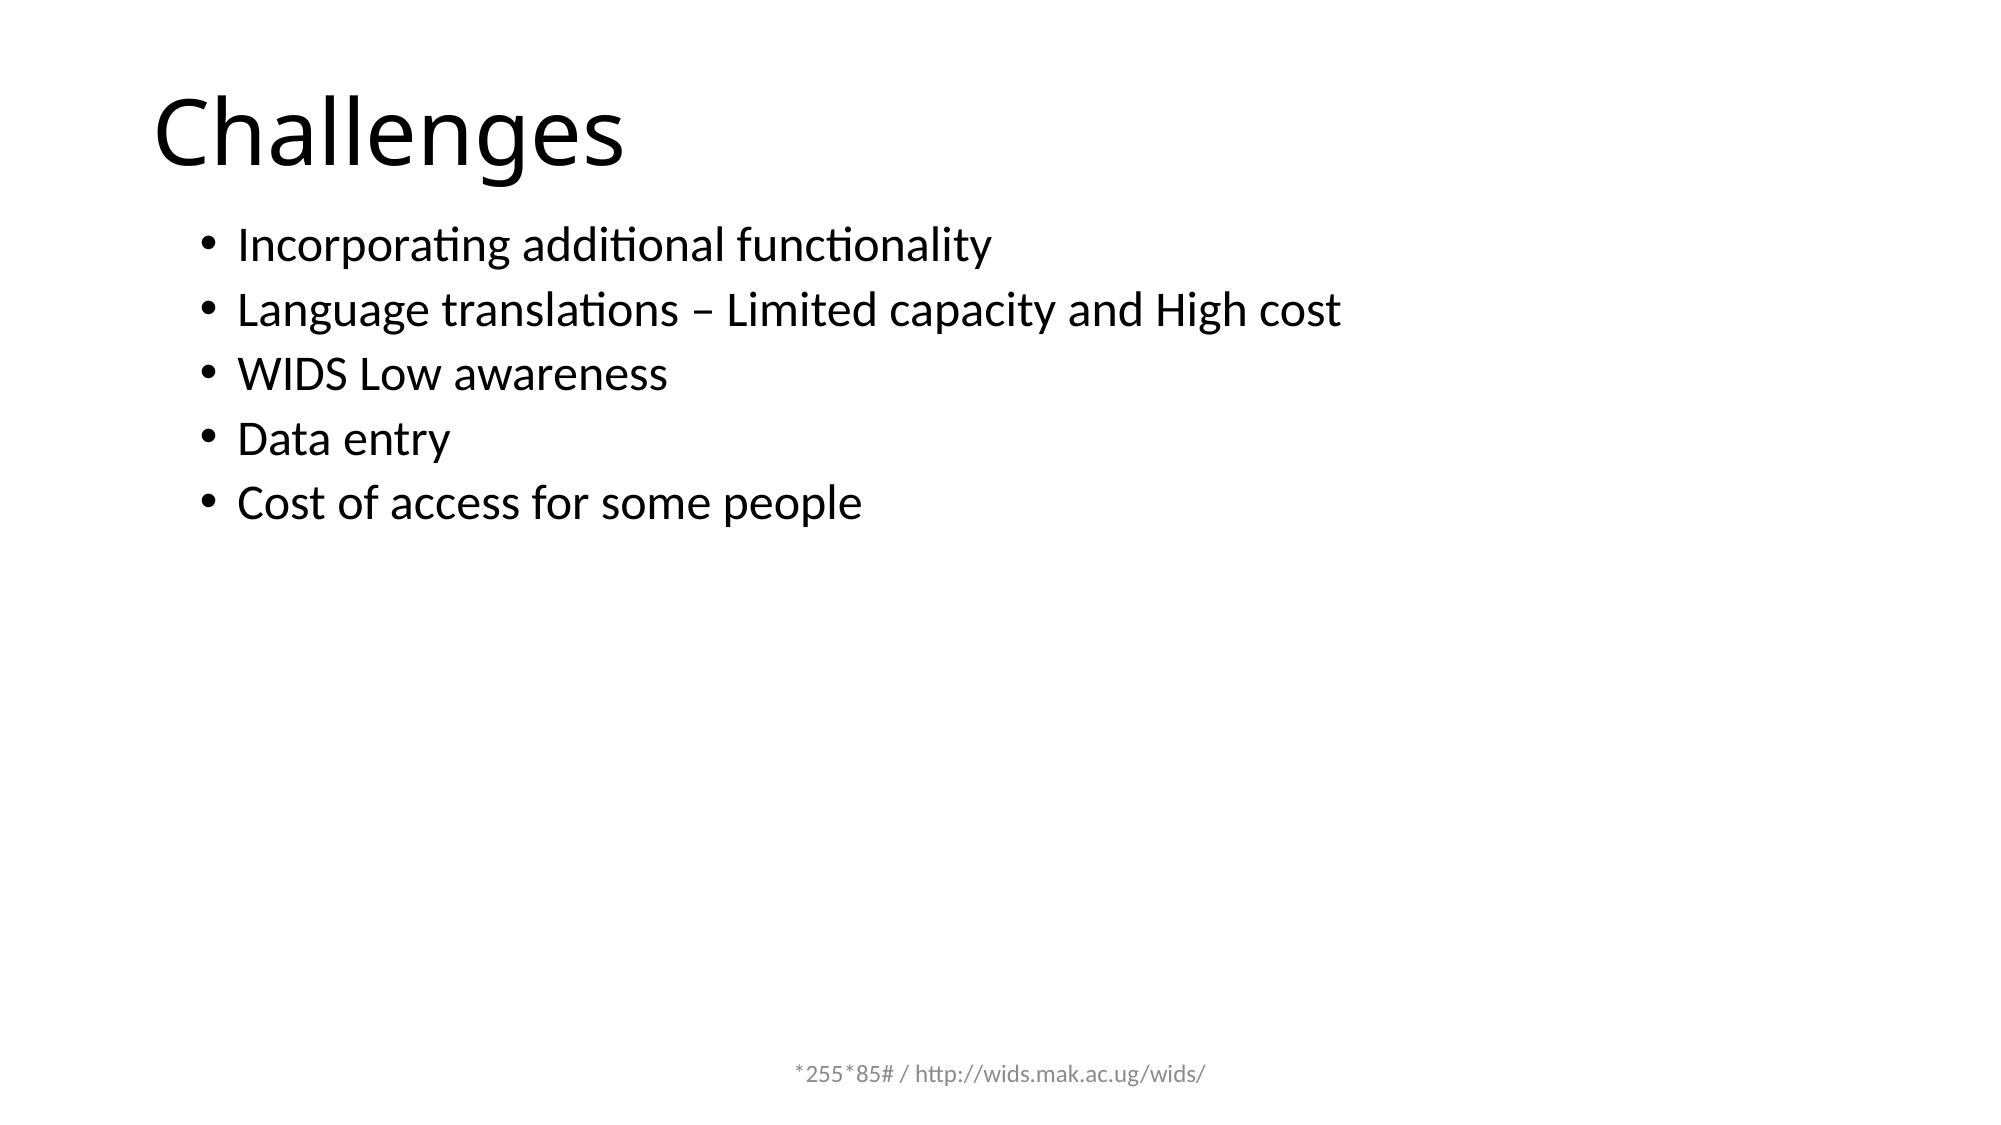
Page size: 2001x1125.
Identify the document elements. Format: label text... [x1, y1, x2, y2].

footer *255*85# / http://wids.mak.ac.ug/wids/ [662, 1042, 1338, 1103]
list Incorporating additional functionality Language translations – Limited capacity and High cost WIDS Low awareness Data entry Cost of access for some people [109, 211, 1835, 925]
title Challenges [137, 59, 1863, 212]
